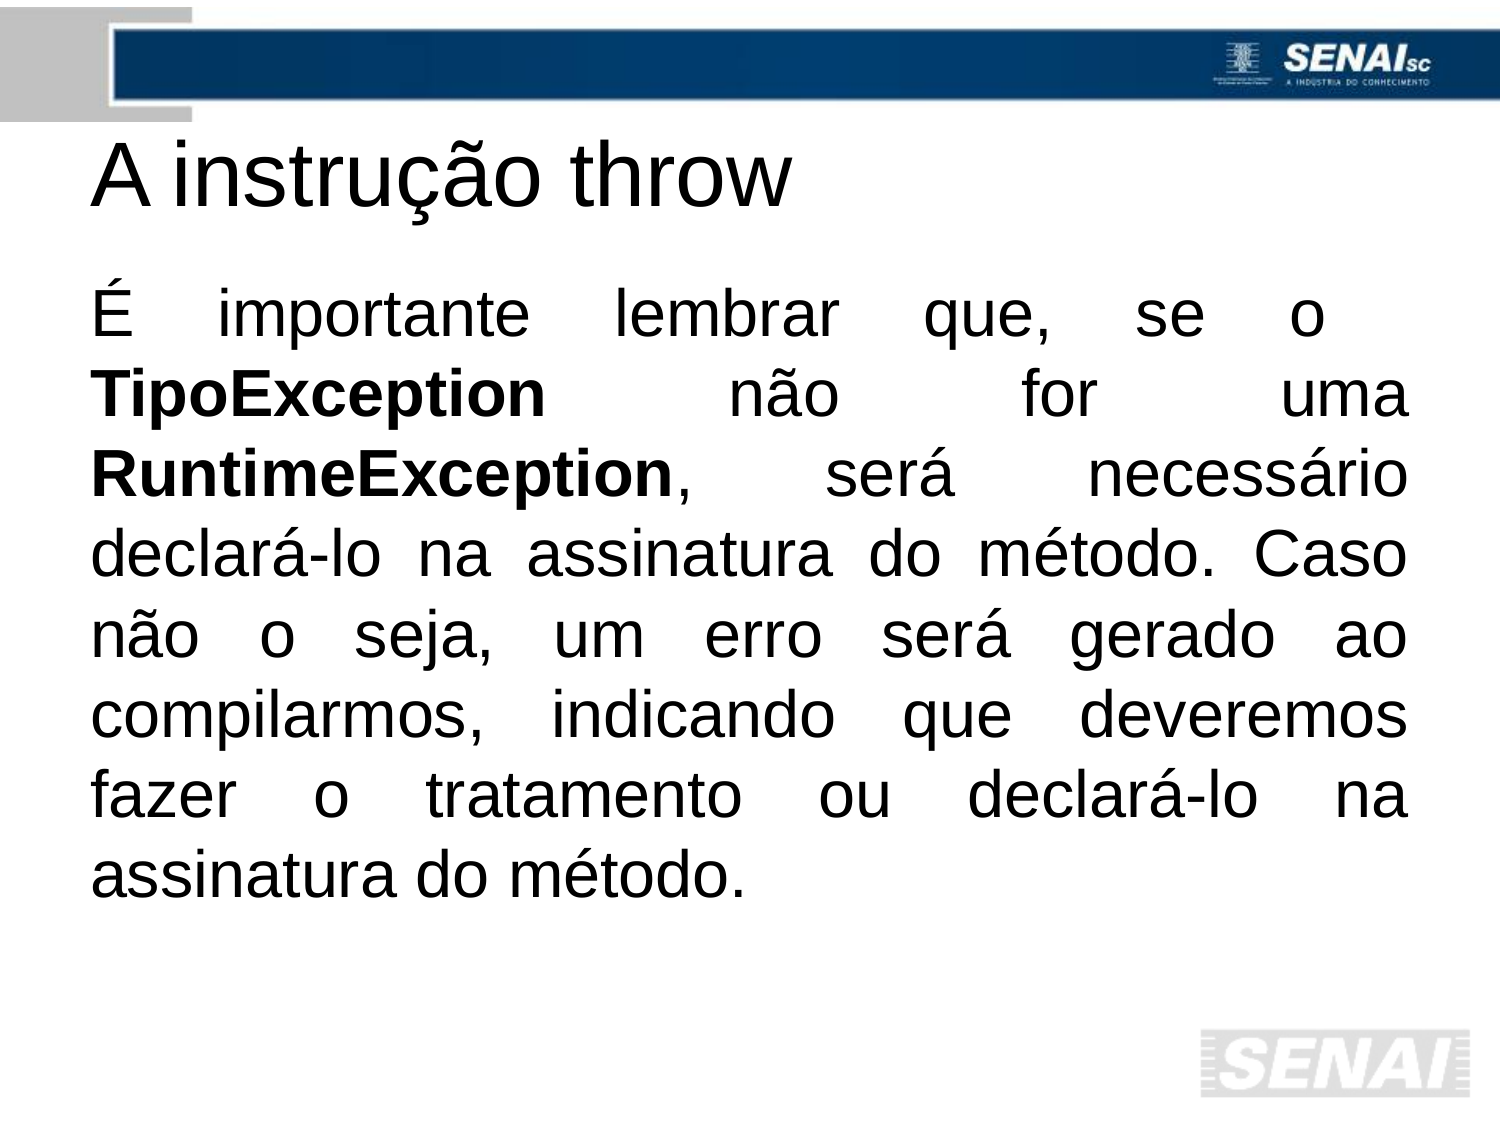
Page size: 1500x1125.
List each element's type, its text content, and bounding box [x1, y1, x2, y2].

list É importante lembrar que, se o TipoException não for uma RuntimeException, será necessário declará-lo na assinatura do método. Caso não o seja, um erro será gerado ao compilarmos, indicando que deveremos fazer o tratamento ou declará-lo na assinatura do método. [75, 262, 1425, 1005]
title A instrução throw [75, 45, 1425, 233]
picture [0, 7, 1500, 122]
